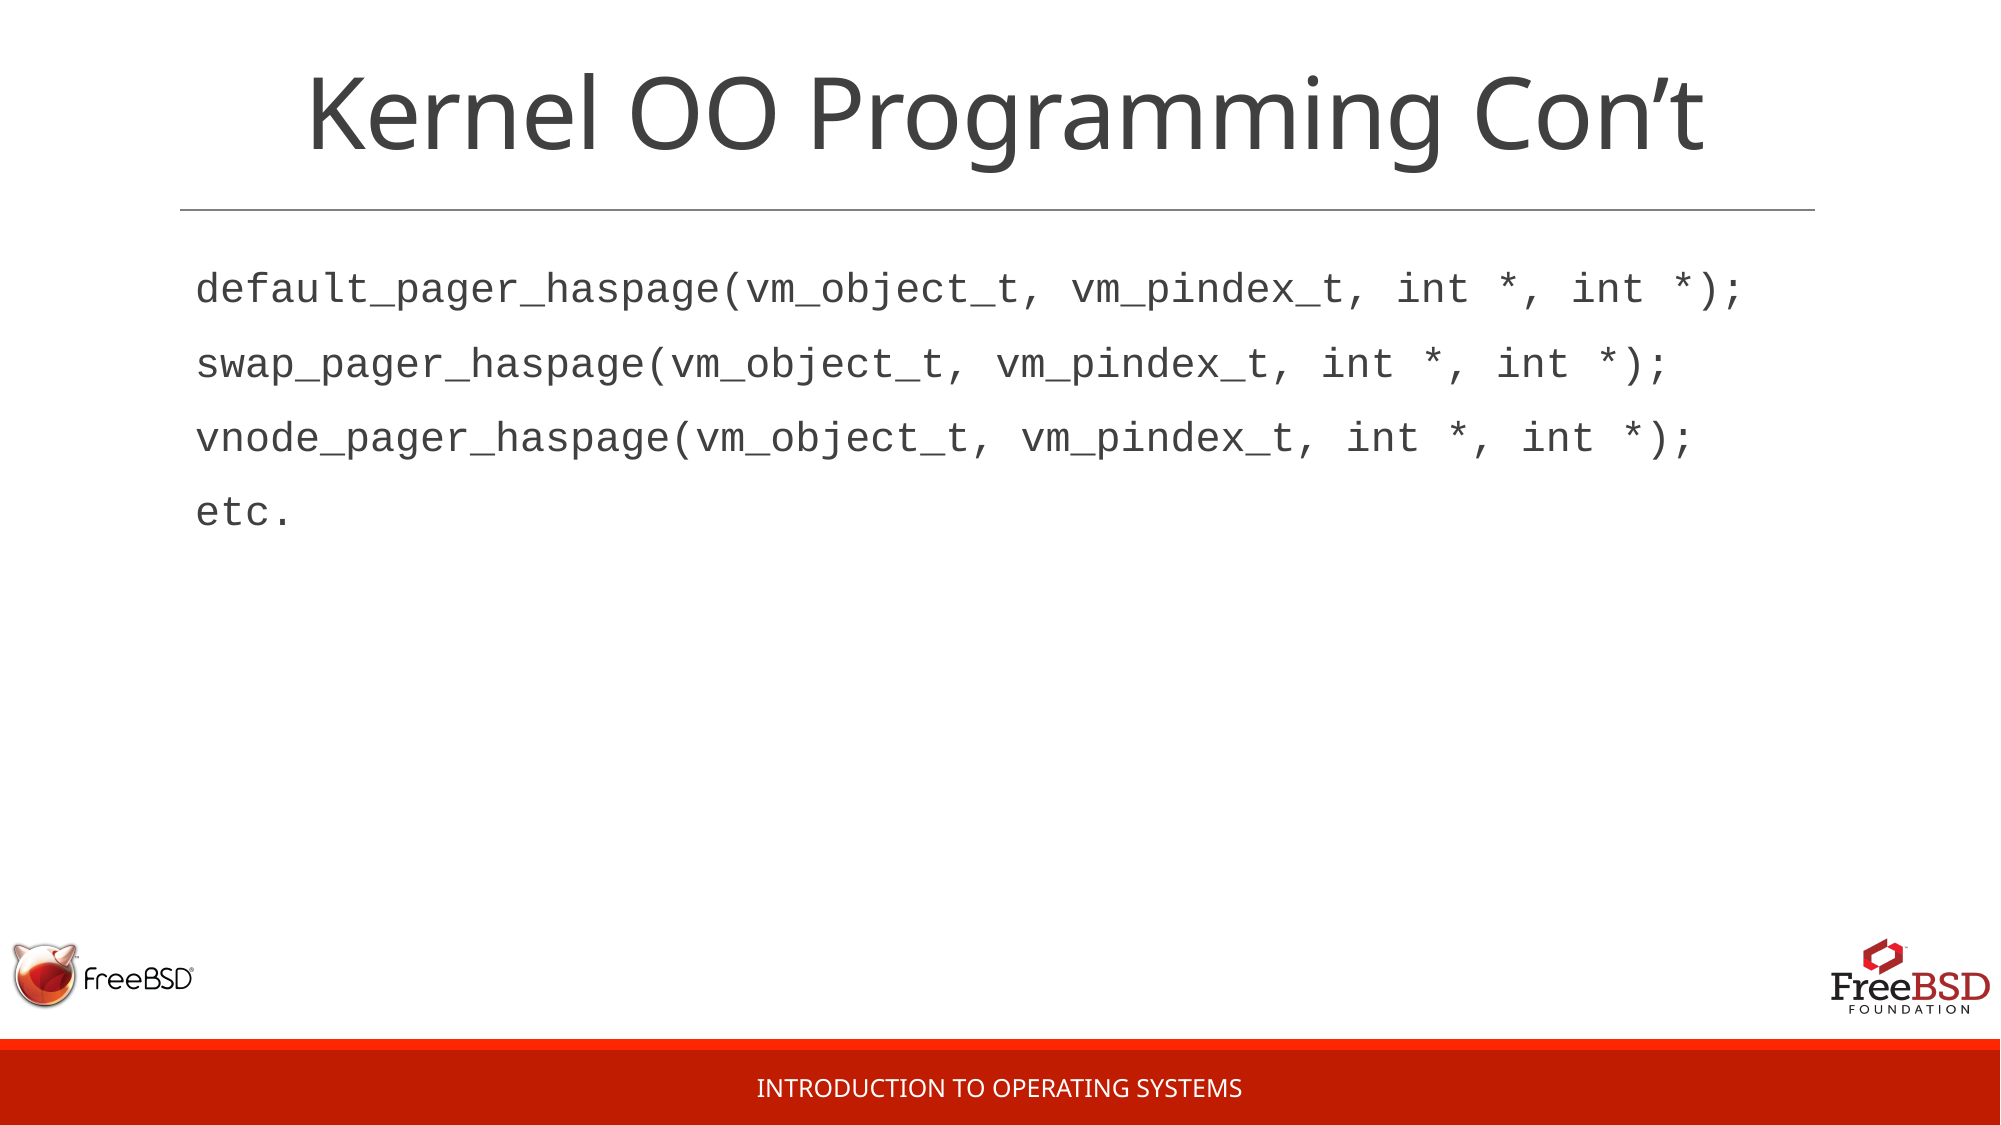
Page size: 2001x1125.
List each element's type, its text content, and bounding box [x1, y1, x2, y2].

list default_pager_haspage(vm_object_t, vm_pindex_t, int *, int *); swap_pager_haspage(vm_object_t, vm_pindex_t, int *, int *); vnode_pager_haspage(vm_object_t, vm_pindex_t, int *, int *); etc. [180, 259, 1830, 963]
title Kernel OO Programming Con’t [180, 47, 1830, 191]
picture [0, 931, 194, 1021]
footer Introduction to Operating Systems [604, 1059, 1396, 1120]
